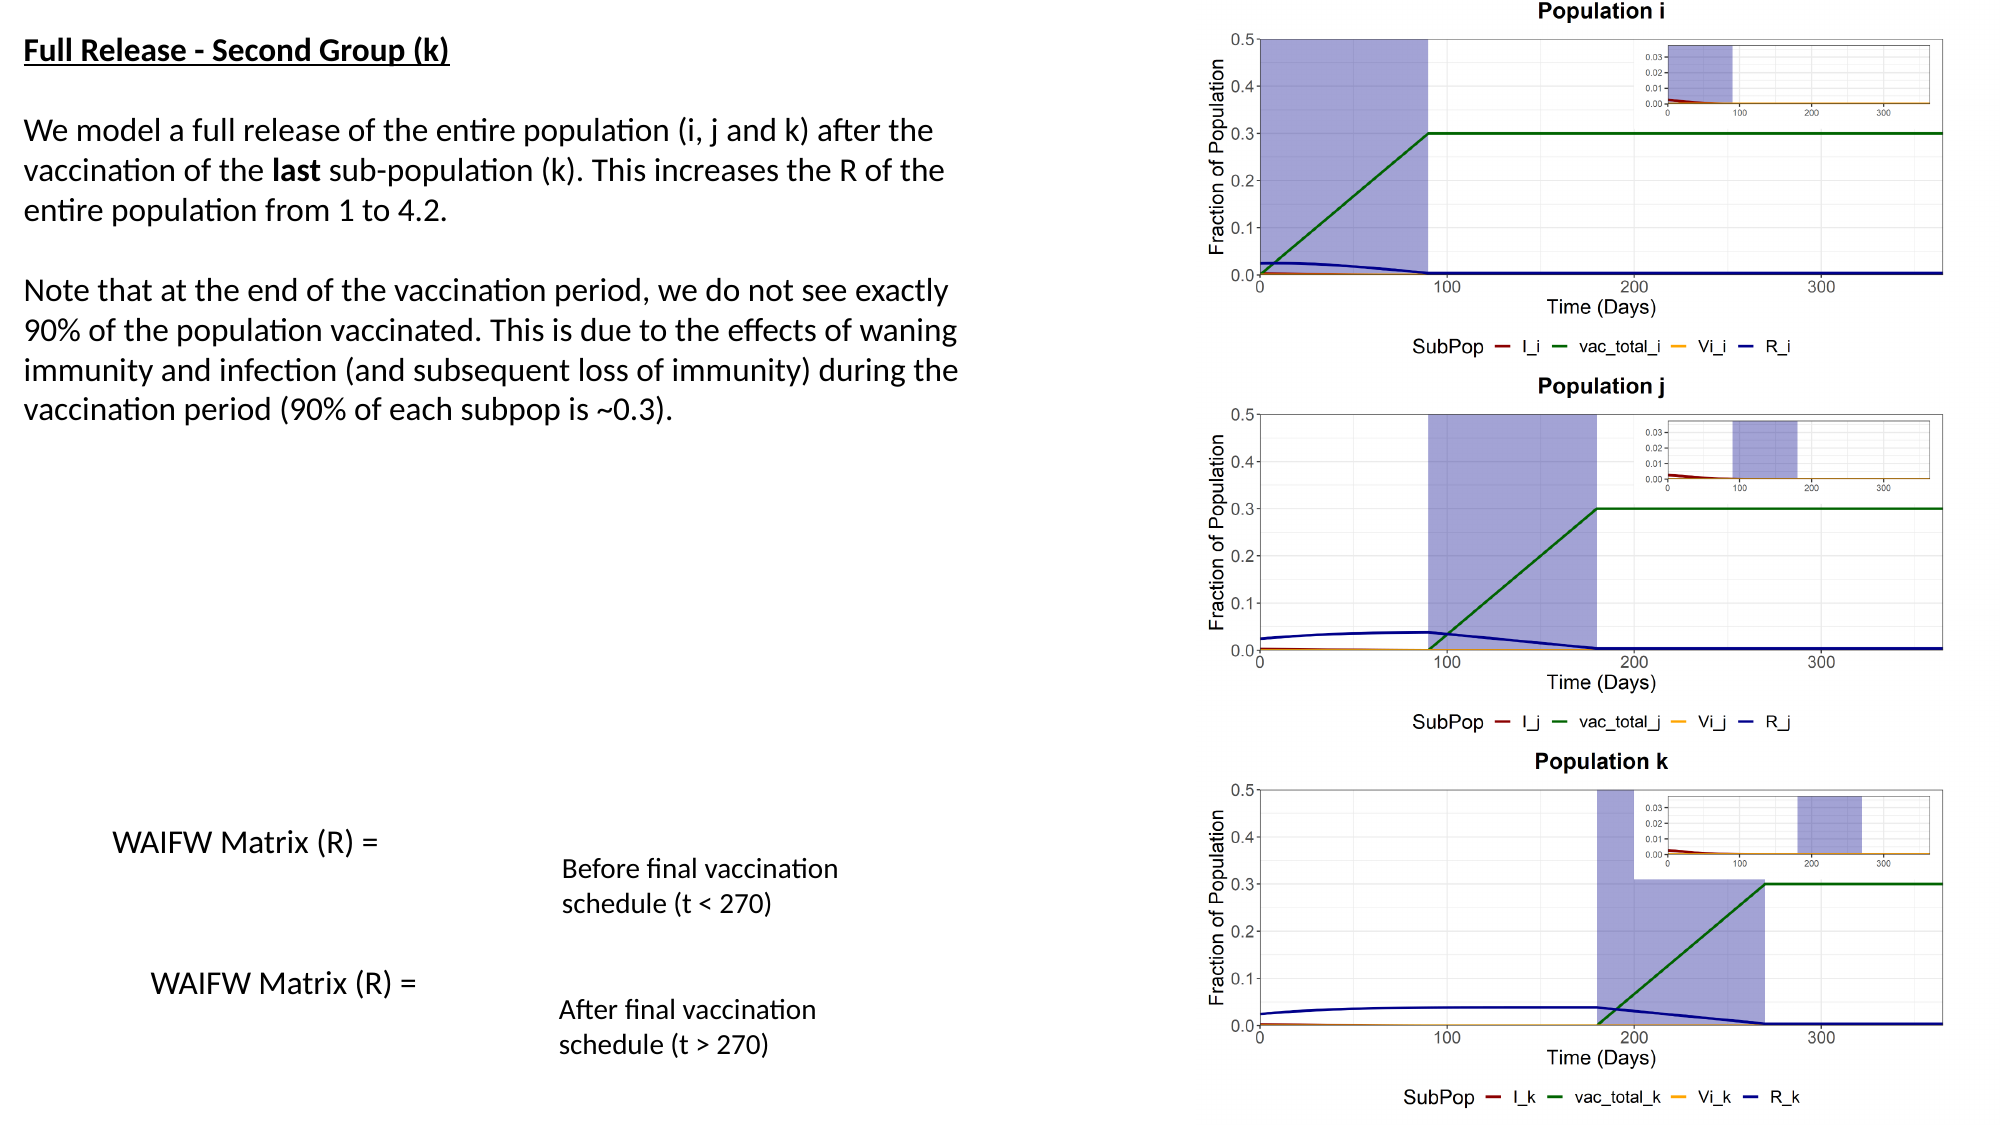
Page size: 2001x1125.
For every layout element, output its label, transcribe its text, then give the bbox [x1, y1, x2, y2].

text_box Full Release - Second Group (k) We model a full release of the entire population (i, j and k) after the vaccination of the last sub-population (k). This increases the R of the entire population from 1 to 4.2. Note that at the end of the vaccination period, we do not see exactly 90% of the population vaccinated. This is due to the effects of waning immunity and infection (and subsequent loss of immunity) during the vaccination period (90% of each subpop is ~0.3). [9, 20, 983, 435]
text_box After final vaccination schedule (t > 270) [544, 982, 910, 1068]
text_box Before final vaccination schedule (t < 270) [547, 842, 882, 927]
picture [1196, 0, 2000, 1125]
